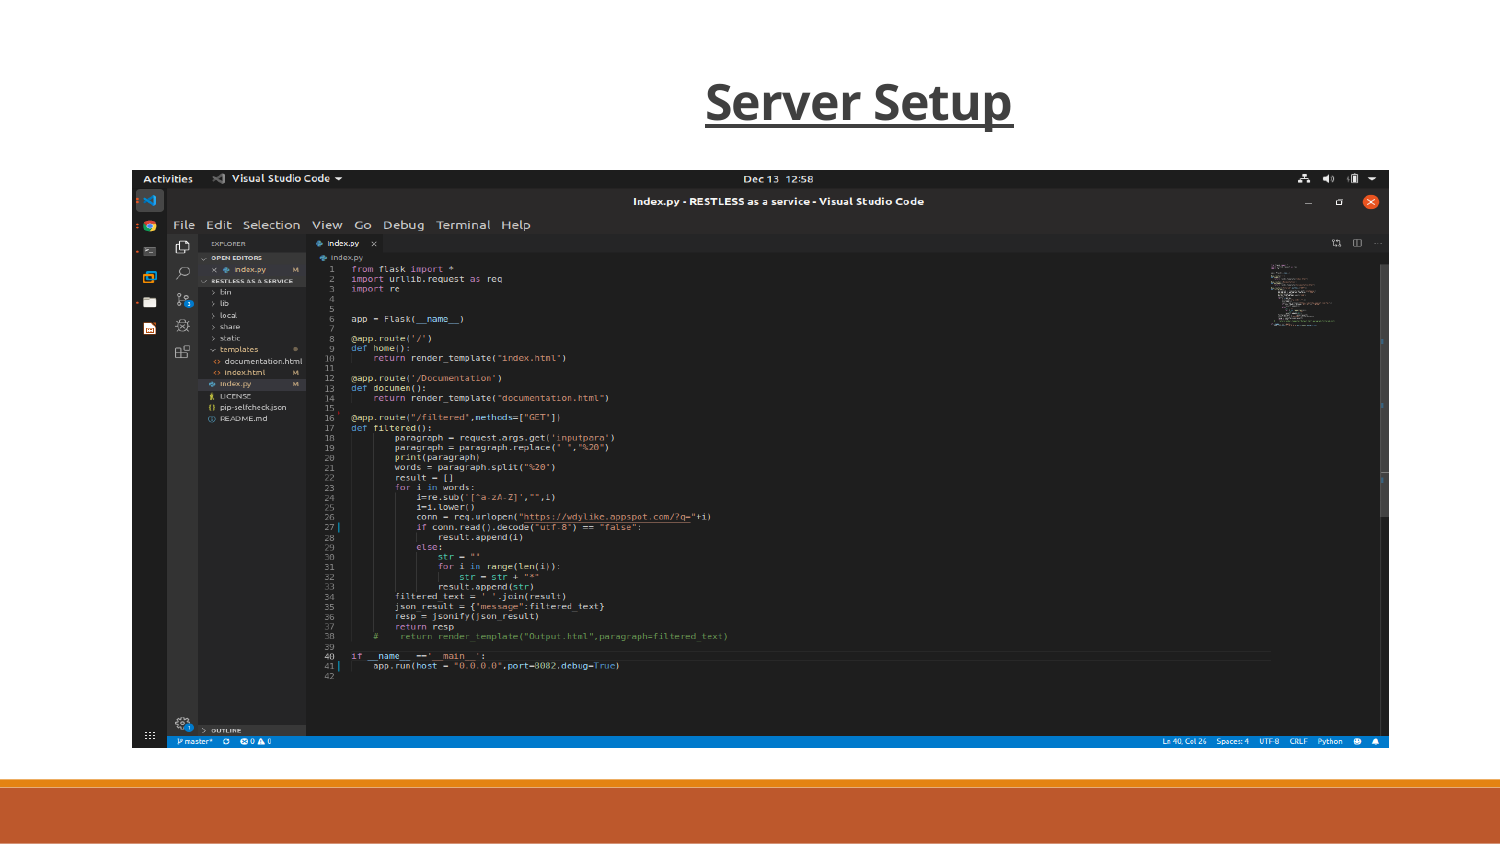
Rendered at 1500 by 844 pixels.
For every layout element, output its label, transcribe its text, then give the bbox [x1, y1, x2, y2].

picture [131, 170, 1390, 748]
title Server Setup [212, 64, 1368, 167]
